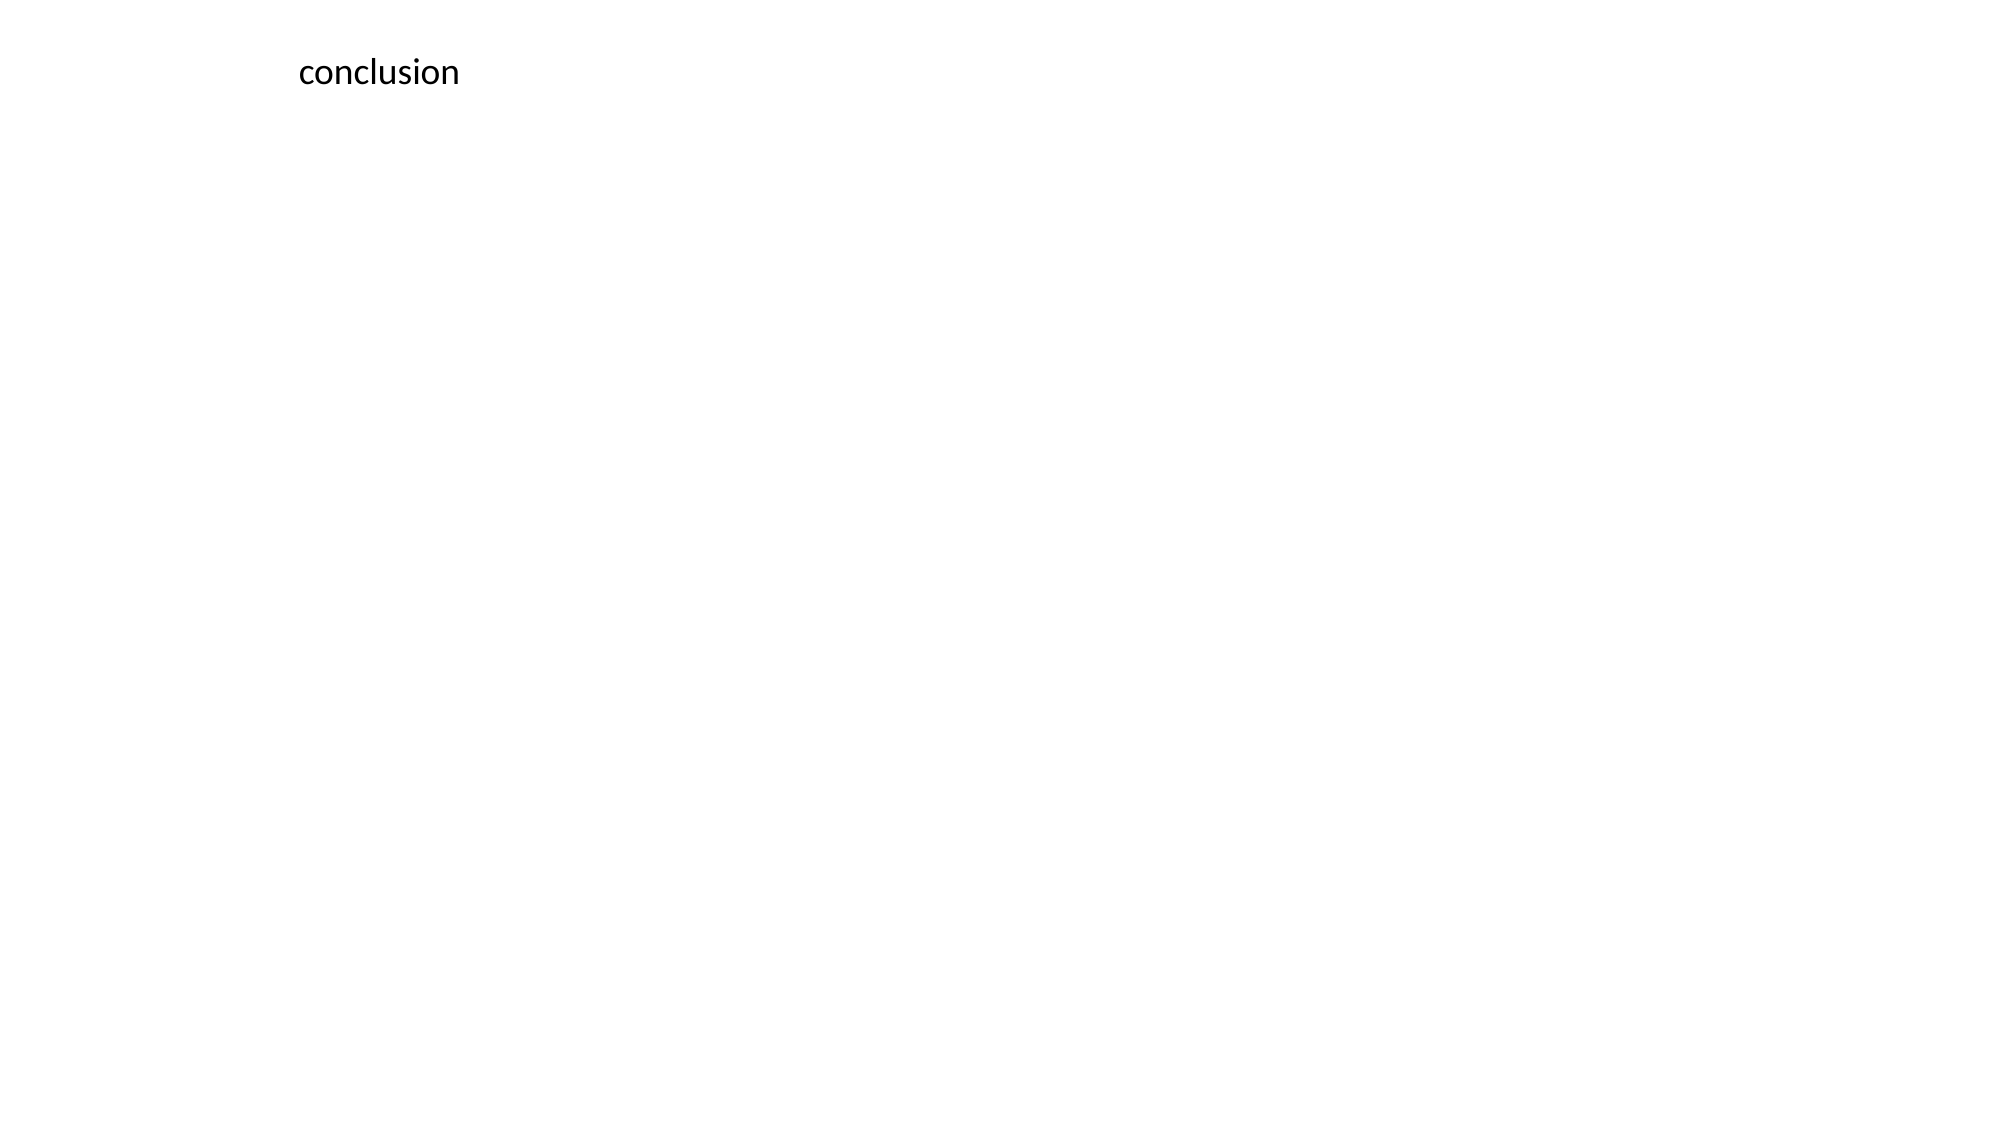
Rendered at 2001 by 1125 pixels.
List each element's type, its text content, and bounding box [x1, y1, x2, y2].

text_box conclusion [284, 39, 1481, 100]
